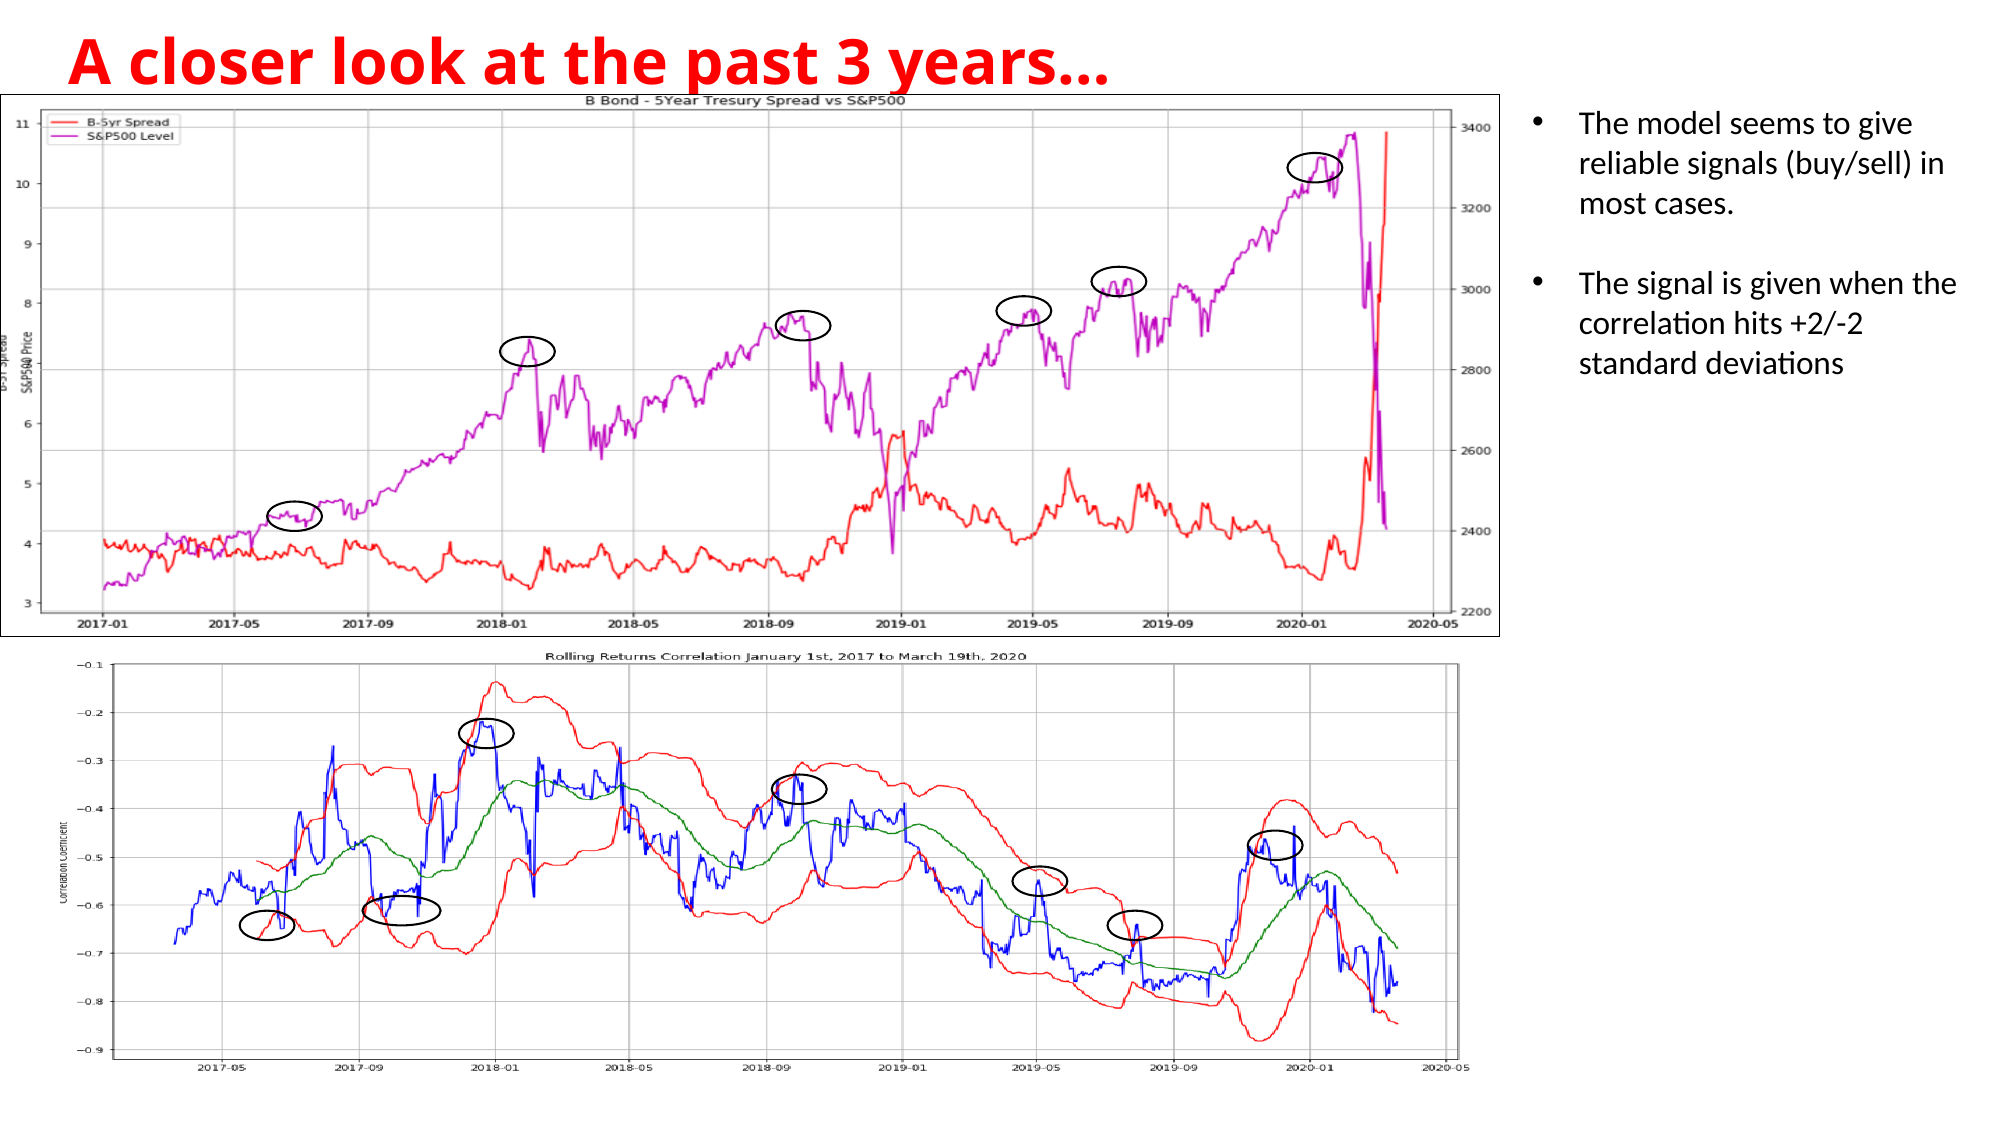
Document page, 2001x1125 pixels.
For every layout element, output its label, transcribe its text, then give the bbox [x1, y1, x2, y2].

title A closer look at the past 3 years… [54, 23, 1712, 107]
picture [0, 93, 1500, 637]
picture [60, 640, 1484, 1080]
text_box The model seems to give reliable signals (buy/sell) in most cases. The signal is given when the correlation hits +2/-2 standard deviations [1517, 94, 1976, 469]
